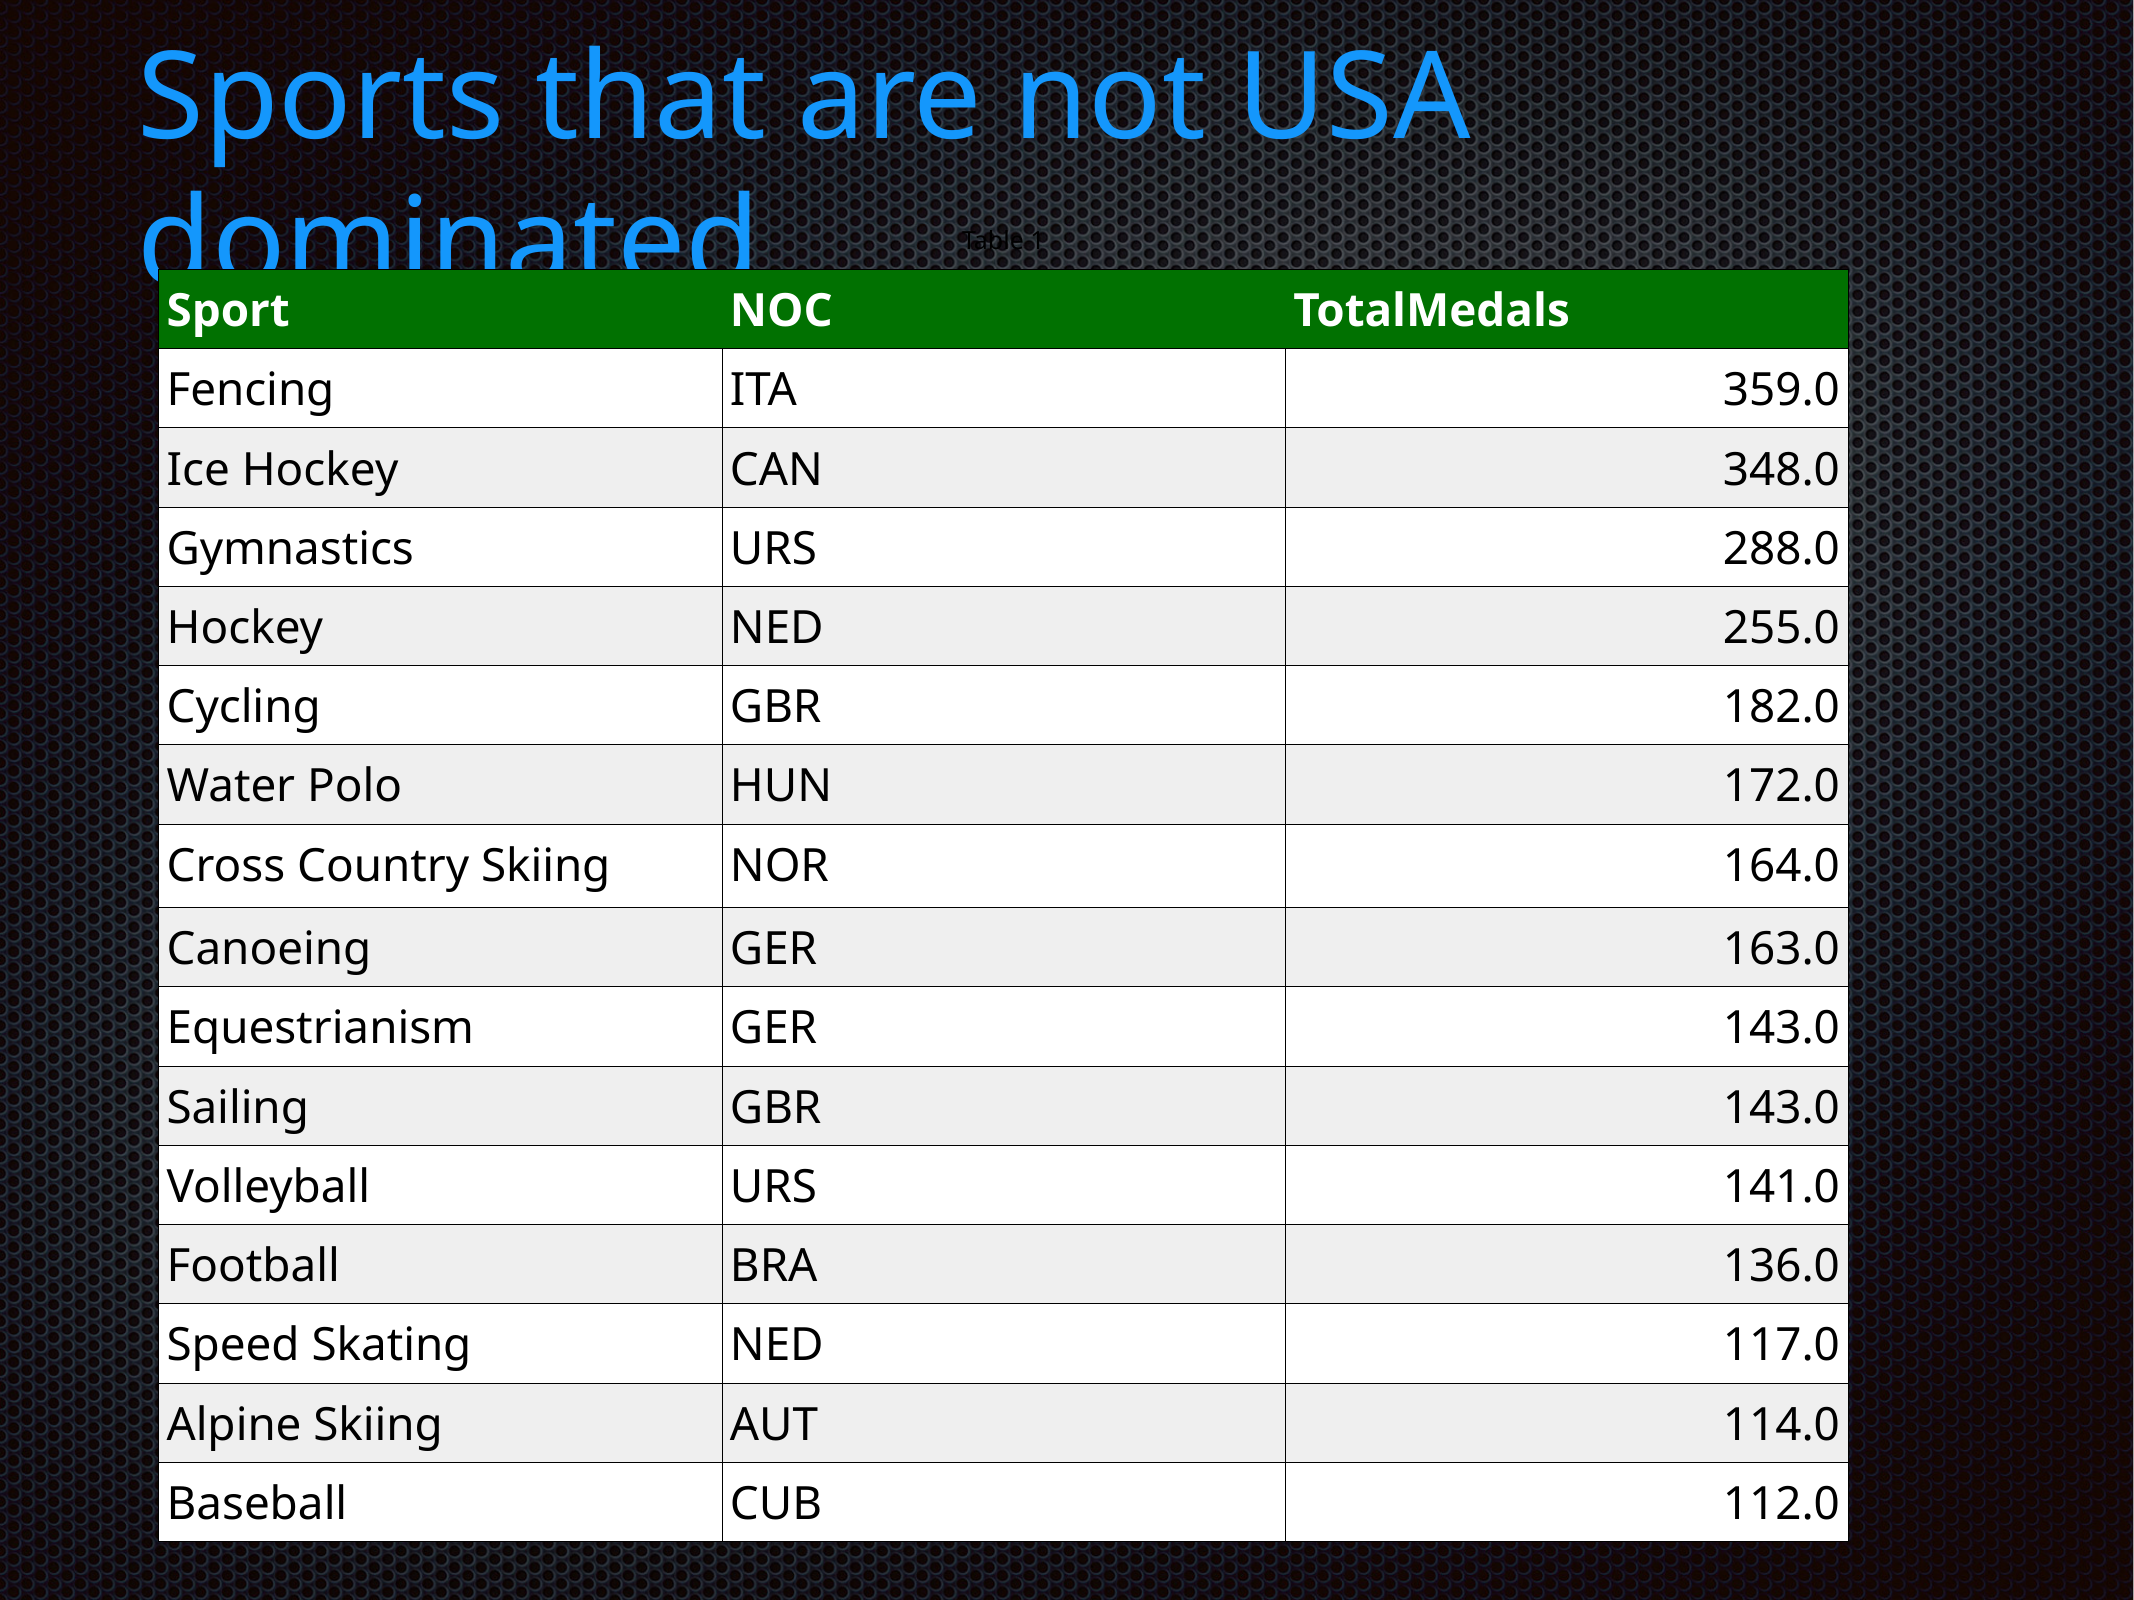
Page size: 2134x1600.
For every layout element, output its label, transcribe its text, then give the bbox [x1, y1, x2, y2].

table_cell 288.0 [1286, 508, 1848, 586]
table_cell 348.0 [1286, 428, 1848, 507]
table_cell 359.0 [1286, 349, 1848, 427]
table_cell 143.0 [1286, 987, 1848, 1066]
table_cell Alpine Skiing [159, 1384, 722, 1462]
table_cell URS [723, 508, 1285, 586]
table_cell Ice Hockey [159, 428, 722, 507]
table_cell Volleyball [159, 1146, 722, 1224]
table_cell URS [723, 1146, 1285, 1224]
table_cell 117.0 [1286, 1304, 1848, 1383]
table_cell GER [723, 908, 1285, 986]
table_cell Equestrianism [159, 987, 722, 1066]
table_cell Water Polo [159, 745, 722, 824]
table_cell Sailing [159, 1067, 722, 1145]
table_cell 172.0 [1286, 745, 1848, 824]
table_cell TotalMedals [1285, 270, 1848, 348]
title Sports that are not USA dominated [128, 80, 2005, 245]
table_cell CUB [723, 1463, 1285, 1541]
table_cell 114.0 [1286, 1384, 1848, 1462]
table_cell NOC [722, 270, 1285, 348]
table_cell Hockey [159, 587, 722, 665]
table_cell Football [159, 1225, 722, 1303]
picture [0, 0, 2134, 1600]
table_cell CAN [723, 428, 1285, 507]
table_cell Fencing [159, 349, 722, 427]
table_cell Sport [159, 270, 722, 348]
table_cell Baseball [159, 1463, 722, 1541]
table_cell GER [723, 987, 1285, 1066]
table_cell NED [723, 1304, 1285, 1383]
table_cell 255.0 [1286, 587, 1848, 665]
table_cell BRA [723, 1225, 1285, 1303]
table_cell Gymnastics [159, 508, 722, 586]
table_cell AUT [723, 1384, 1285, 1462]
table_cell Canoeing [159, 908, 722, 986]
table_header Table 1 [158, 212, 1848, 269]
table_cell NED [723, 587, 1285, 665]
table_cell GBR [723, 1067, 1285, 1145]
table_cell 164.0 [1286, 825, 1848, 907]
table_cell GBR [723, 666, 1285, 744]
table_cell 182.0 [1286, 666, 1848, 744]
table_cell 163.0 [1286, 908, 1848, 986]
table_cell 136.0 [1286, 1225, 1848, 1303]
table_cell 141.0 [1286, 1146, 1848, 1224]
table_cell Cross Country Skiing [159, 825, 722, 907]
table_cell HUN [723, 745, 1285, 824]
table_cell NOR [723, 825, 1285, 907]
table_cell ITA [723, 349, 1285, 427]
table_cell 112.0 [1286, 1463, 1848, 1541]
table_cell Cycling [159, 666, 722, 744]
table_cell 143.0 [1286, 1067, 1848, 1145]
table_cell Speed Skating [159, 1304, 722, 1383]
